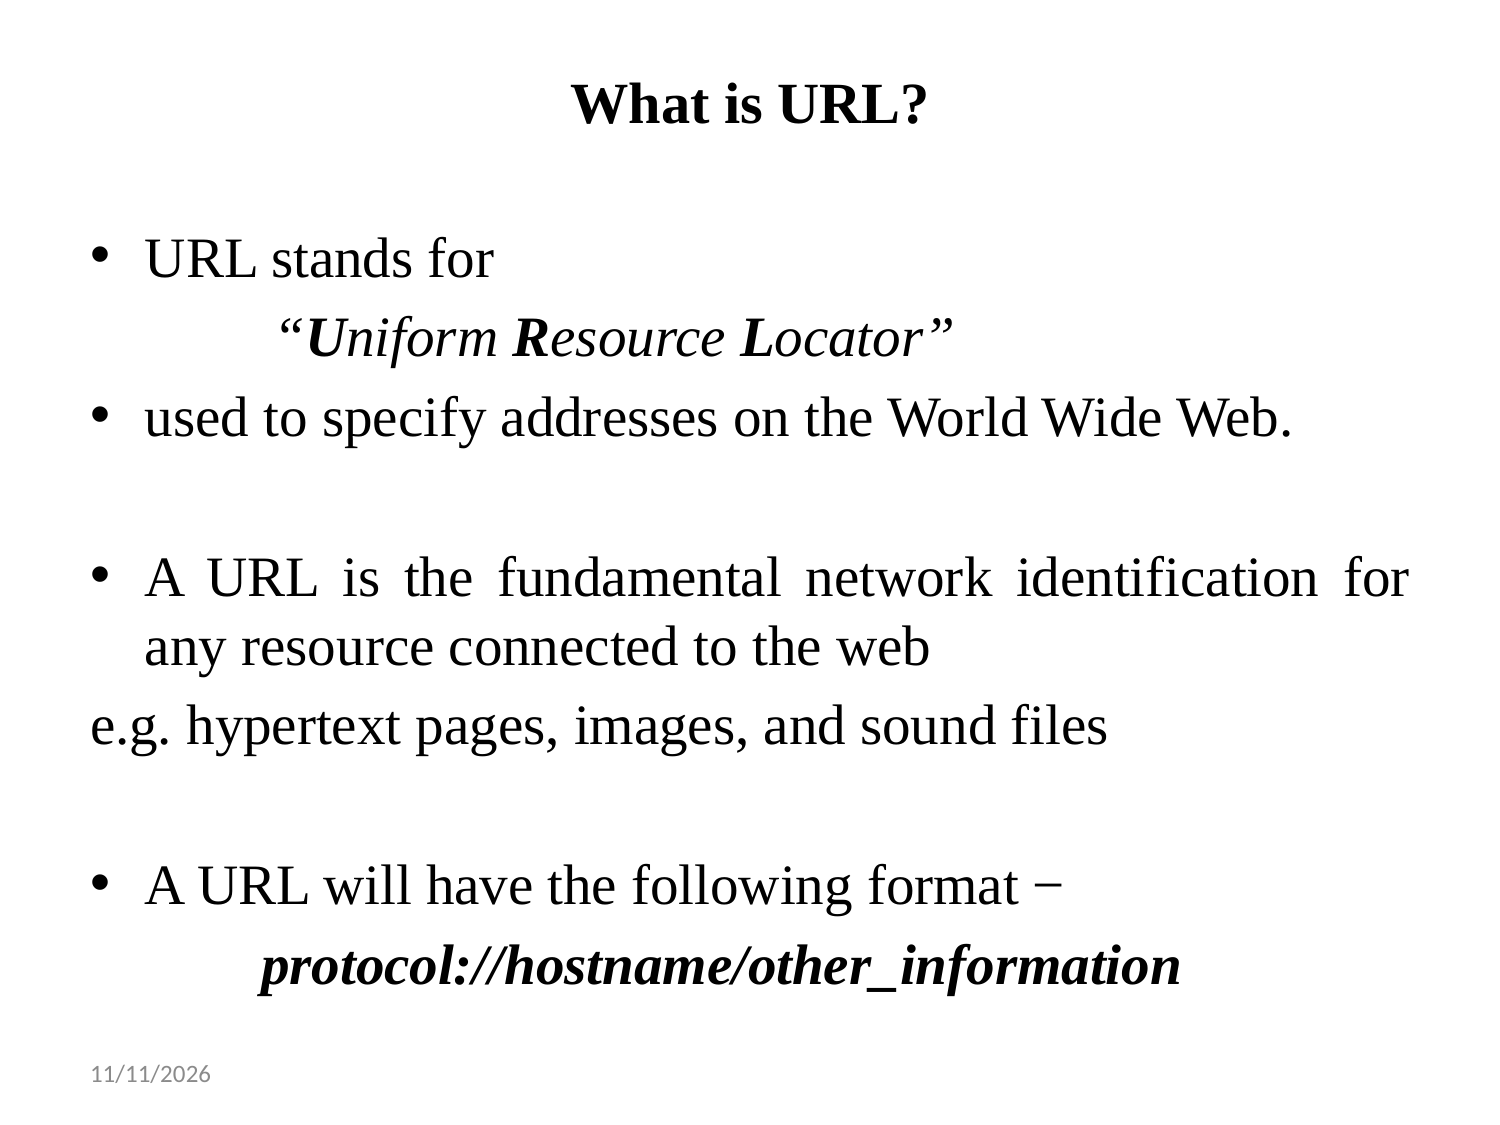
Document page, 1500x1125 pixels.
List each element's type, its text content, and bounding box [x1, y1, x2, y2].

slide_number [75, 1042, 425, 1103]
list URL stands for “Uniform Resource Locator” used to specify addresses on the World Wide Web. A URL is the fundamental network identification for any resource connected to the web e.g. hypertext pages, images, and sound files A URL will have the following format − protocol://hostname/other_information [75, 212, 1425, 1005]
title What is URL? [75, 45, 1425, 212]
